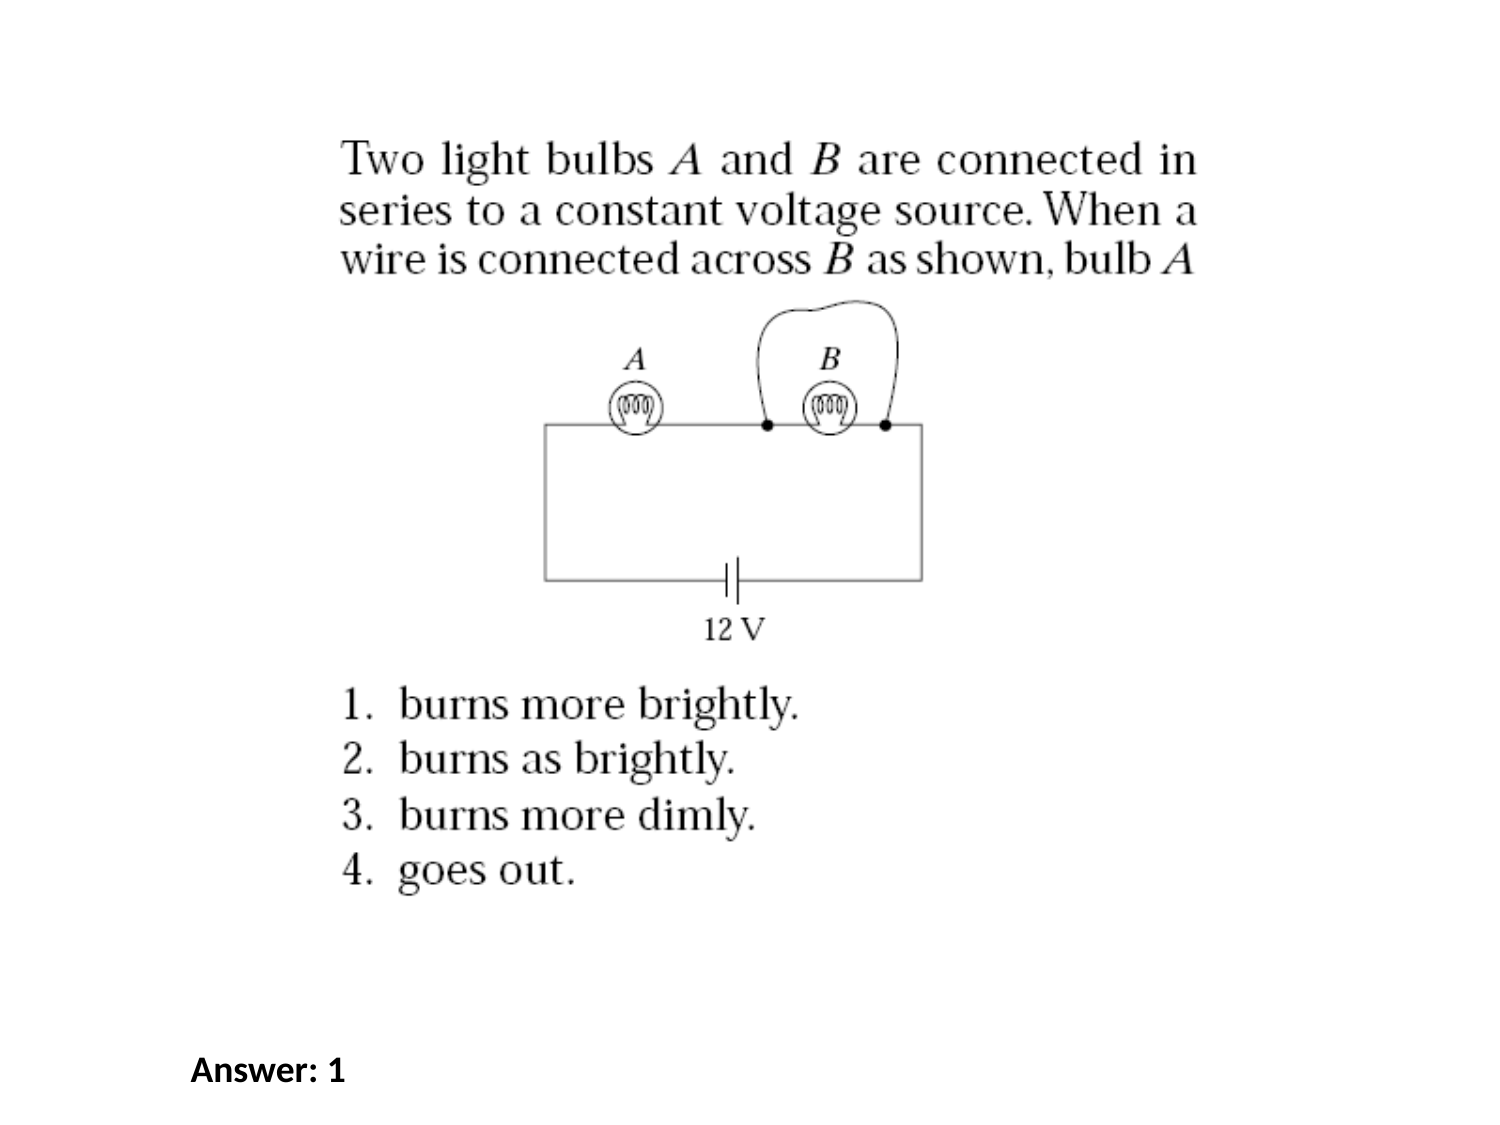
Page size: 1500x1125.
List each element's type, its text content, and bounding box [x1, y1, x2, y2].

text_box Answer: 1 [175, 1037, 361, 1098]
picture [324, 124, 1209, 913]
